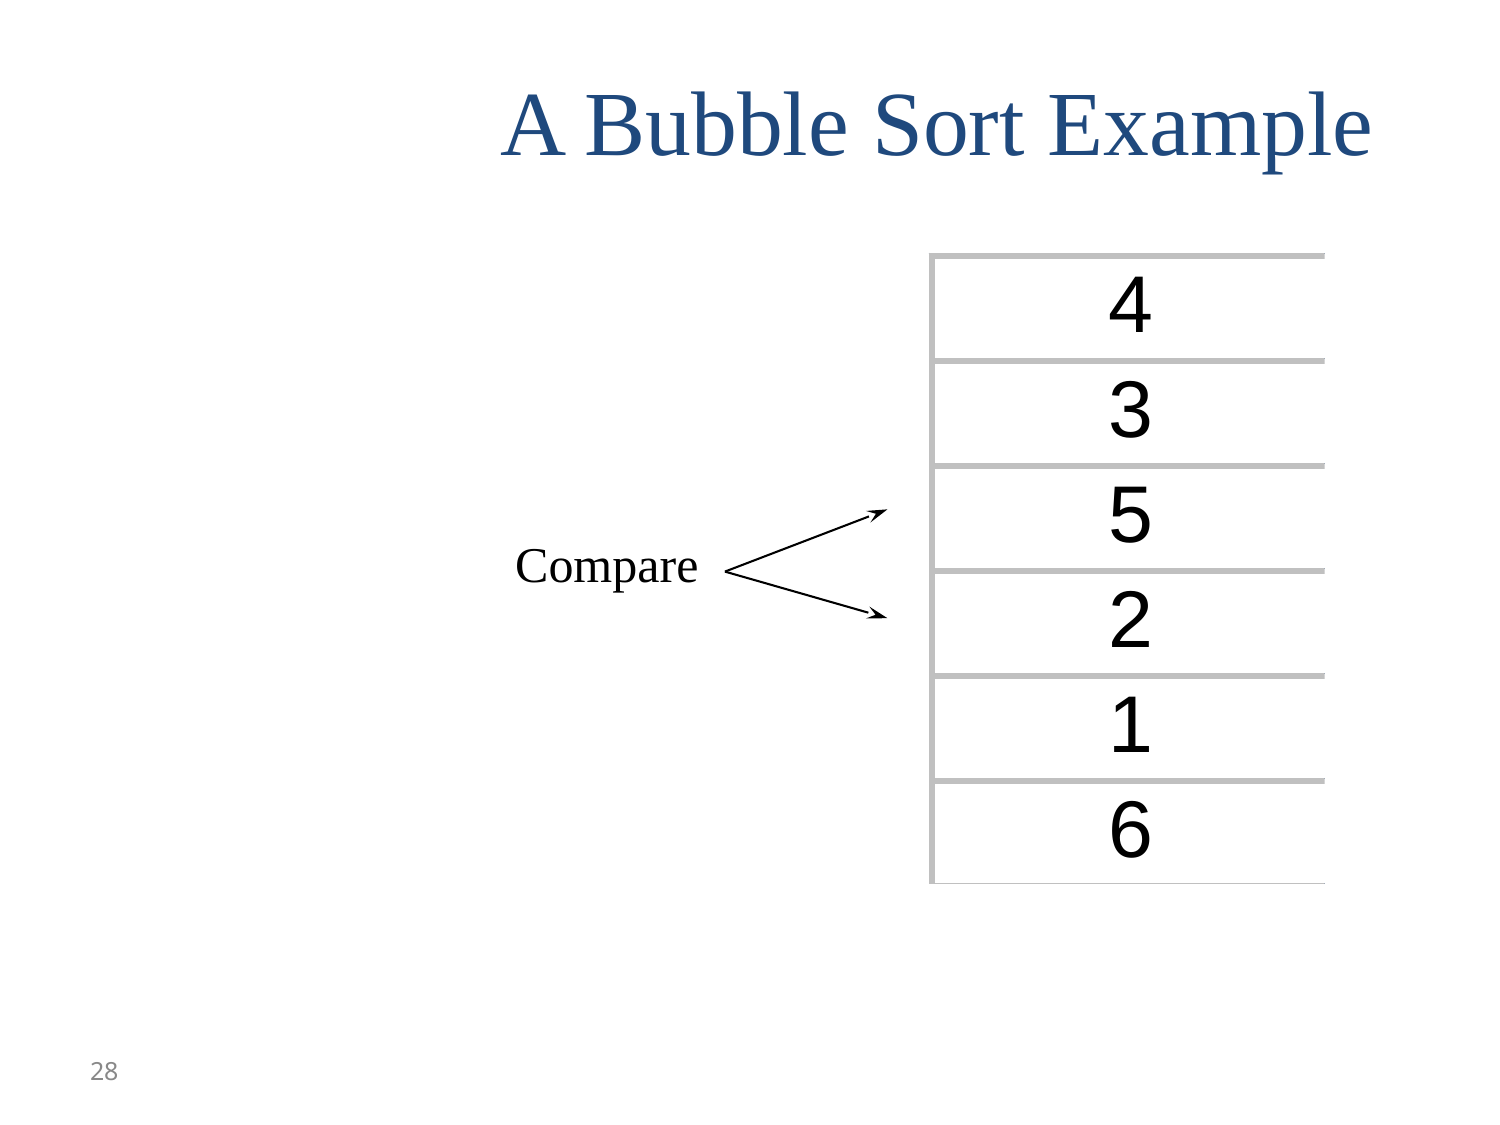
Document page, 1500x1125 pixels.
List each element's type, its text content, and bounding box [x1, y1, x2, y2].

slide_number 28 [75, 1042, 425, 1103]
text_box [499, 509, 888, 619]
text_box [928, 252, 1325, 884]
text_box A Bubble Sort Example [399, 24, 1475, 213]
